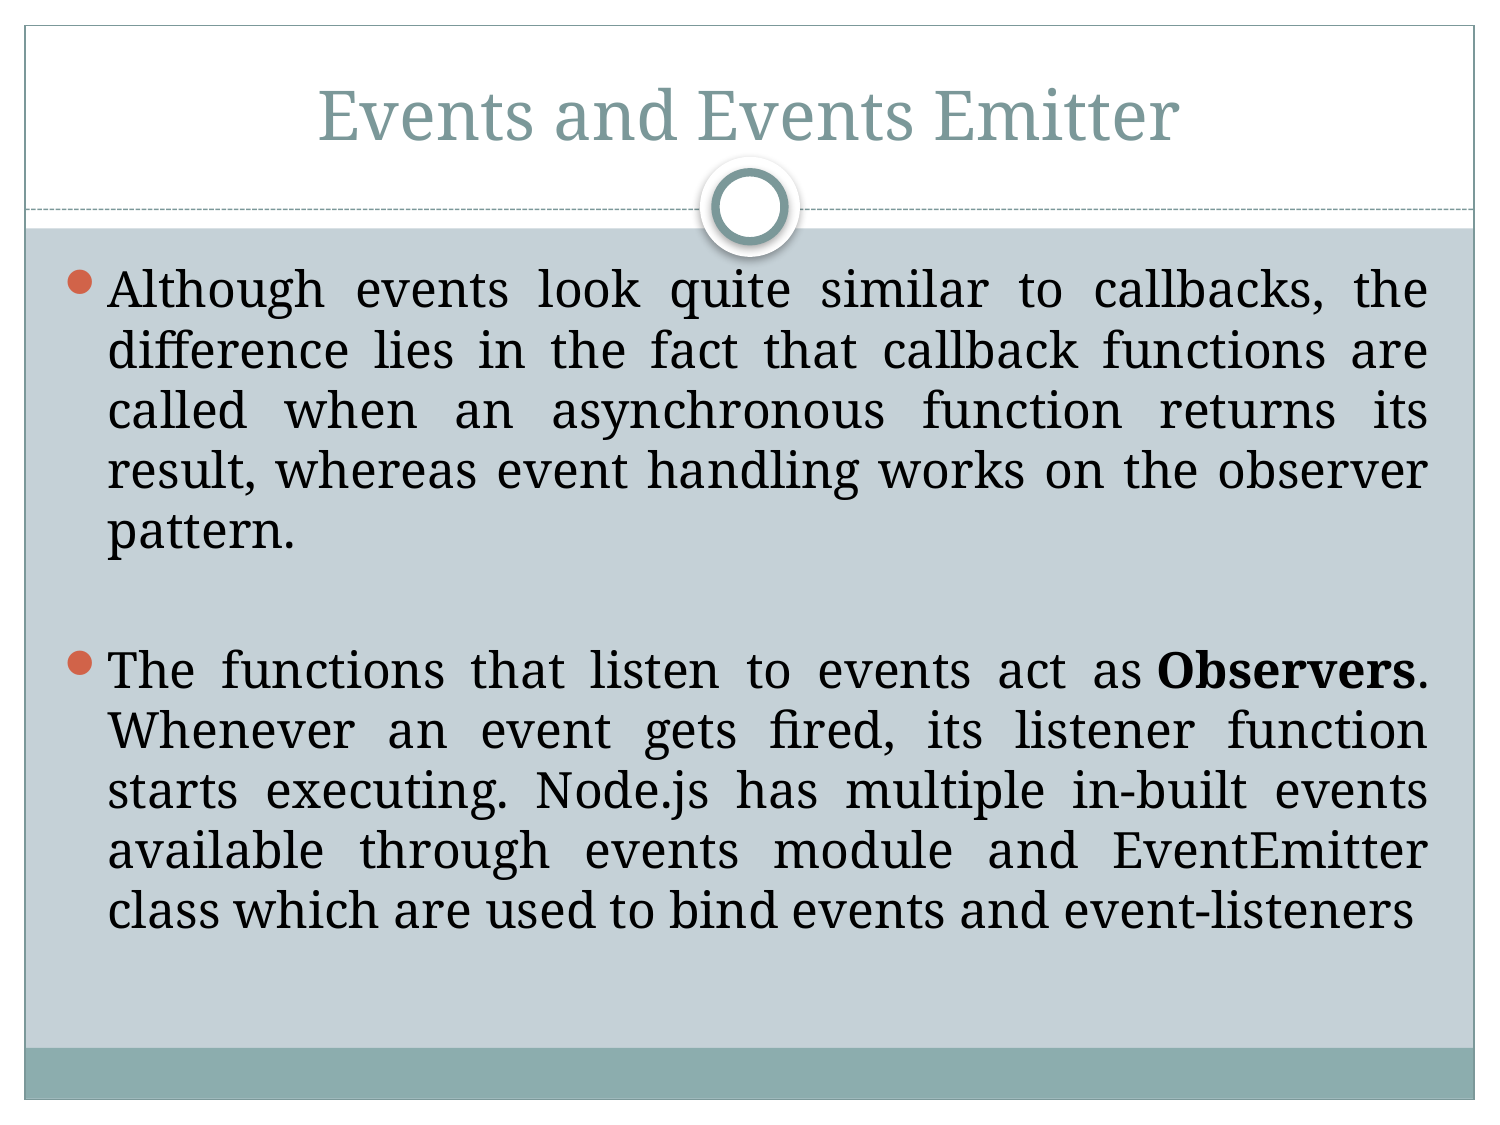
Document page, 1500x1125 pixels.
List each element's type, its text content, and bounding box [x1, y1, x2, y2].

list Although events look quite similar to callbacks, the difference lies in the fact that callback functions are called when an asynchronous function returns its result, whereas event handling works on the observer pattern. The functions that listen to events act as Observers. Whenever an event gets fired, its listener function starts executing. Node.js has multiple in-built events available through events module and EventEmitter class which are used to bind events and event-listeners [49, 250, 1445, 1001]
title Events and Events Emitter [49, 37, 1450, 162]
